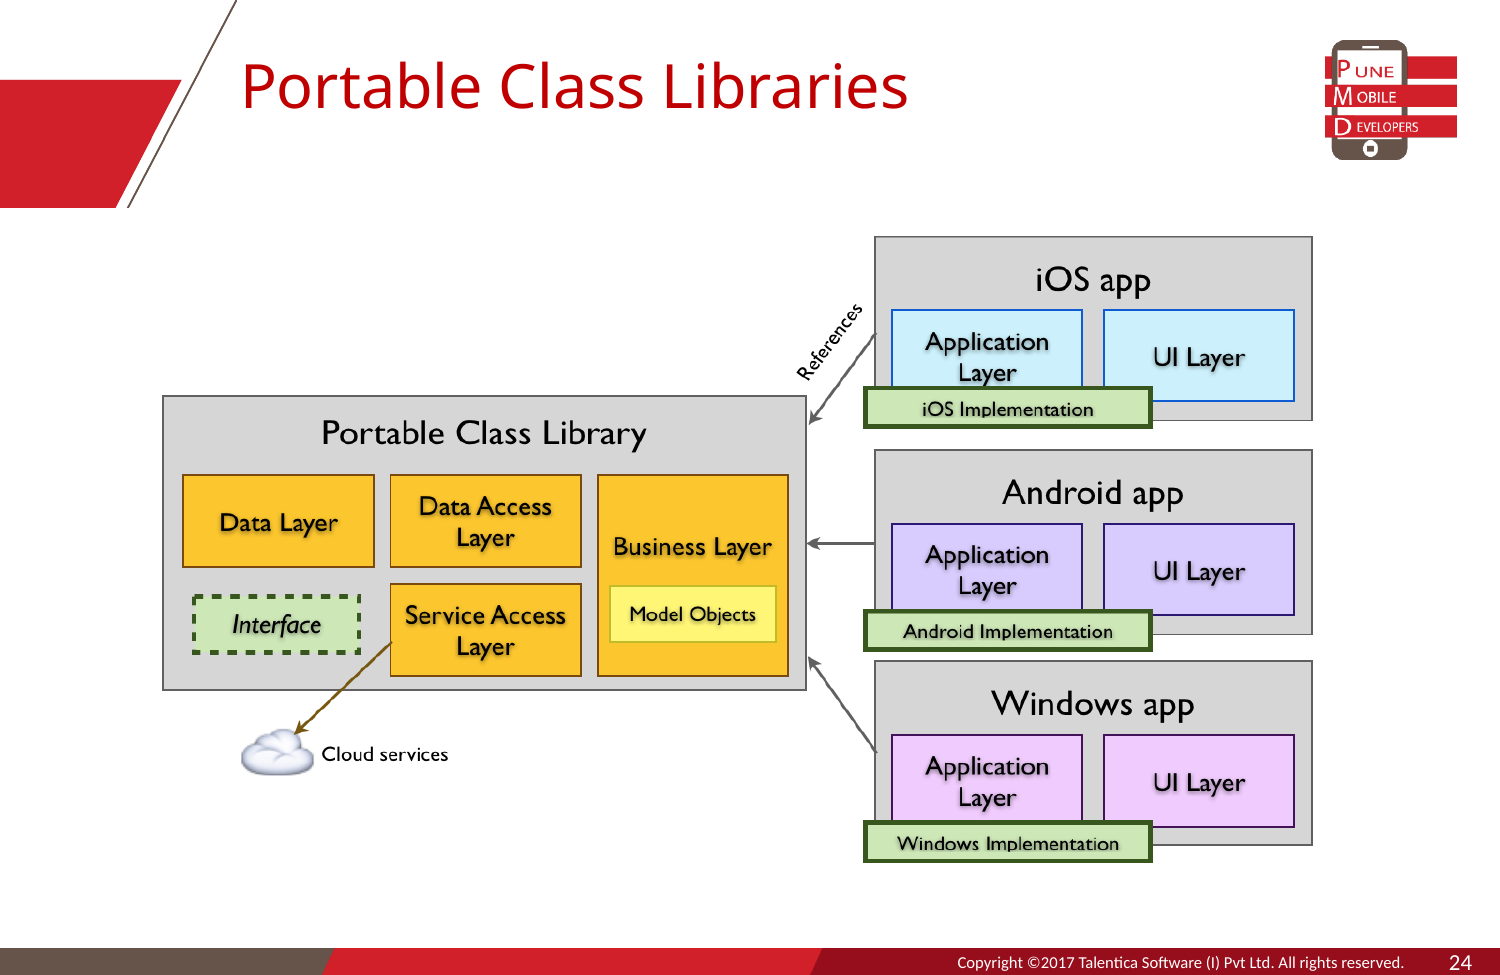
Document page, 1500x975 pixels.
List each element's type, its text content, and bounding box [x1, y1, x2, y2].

title Portable Class Libraries [225, 39, 1425, 202]
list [149, 227, 1321, 871]
picture [0, 948, 1500, 975]
picture [0, 0, 237, 208]
picture [1425, 40, 1457, 160]
